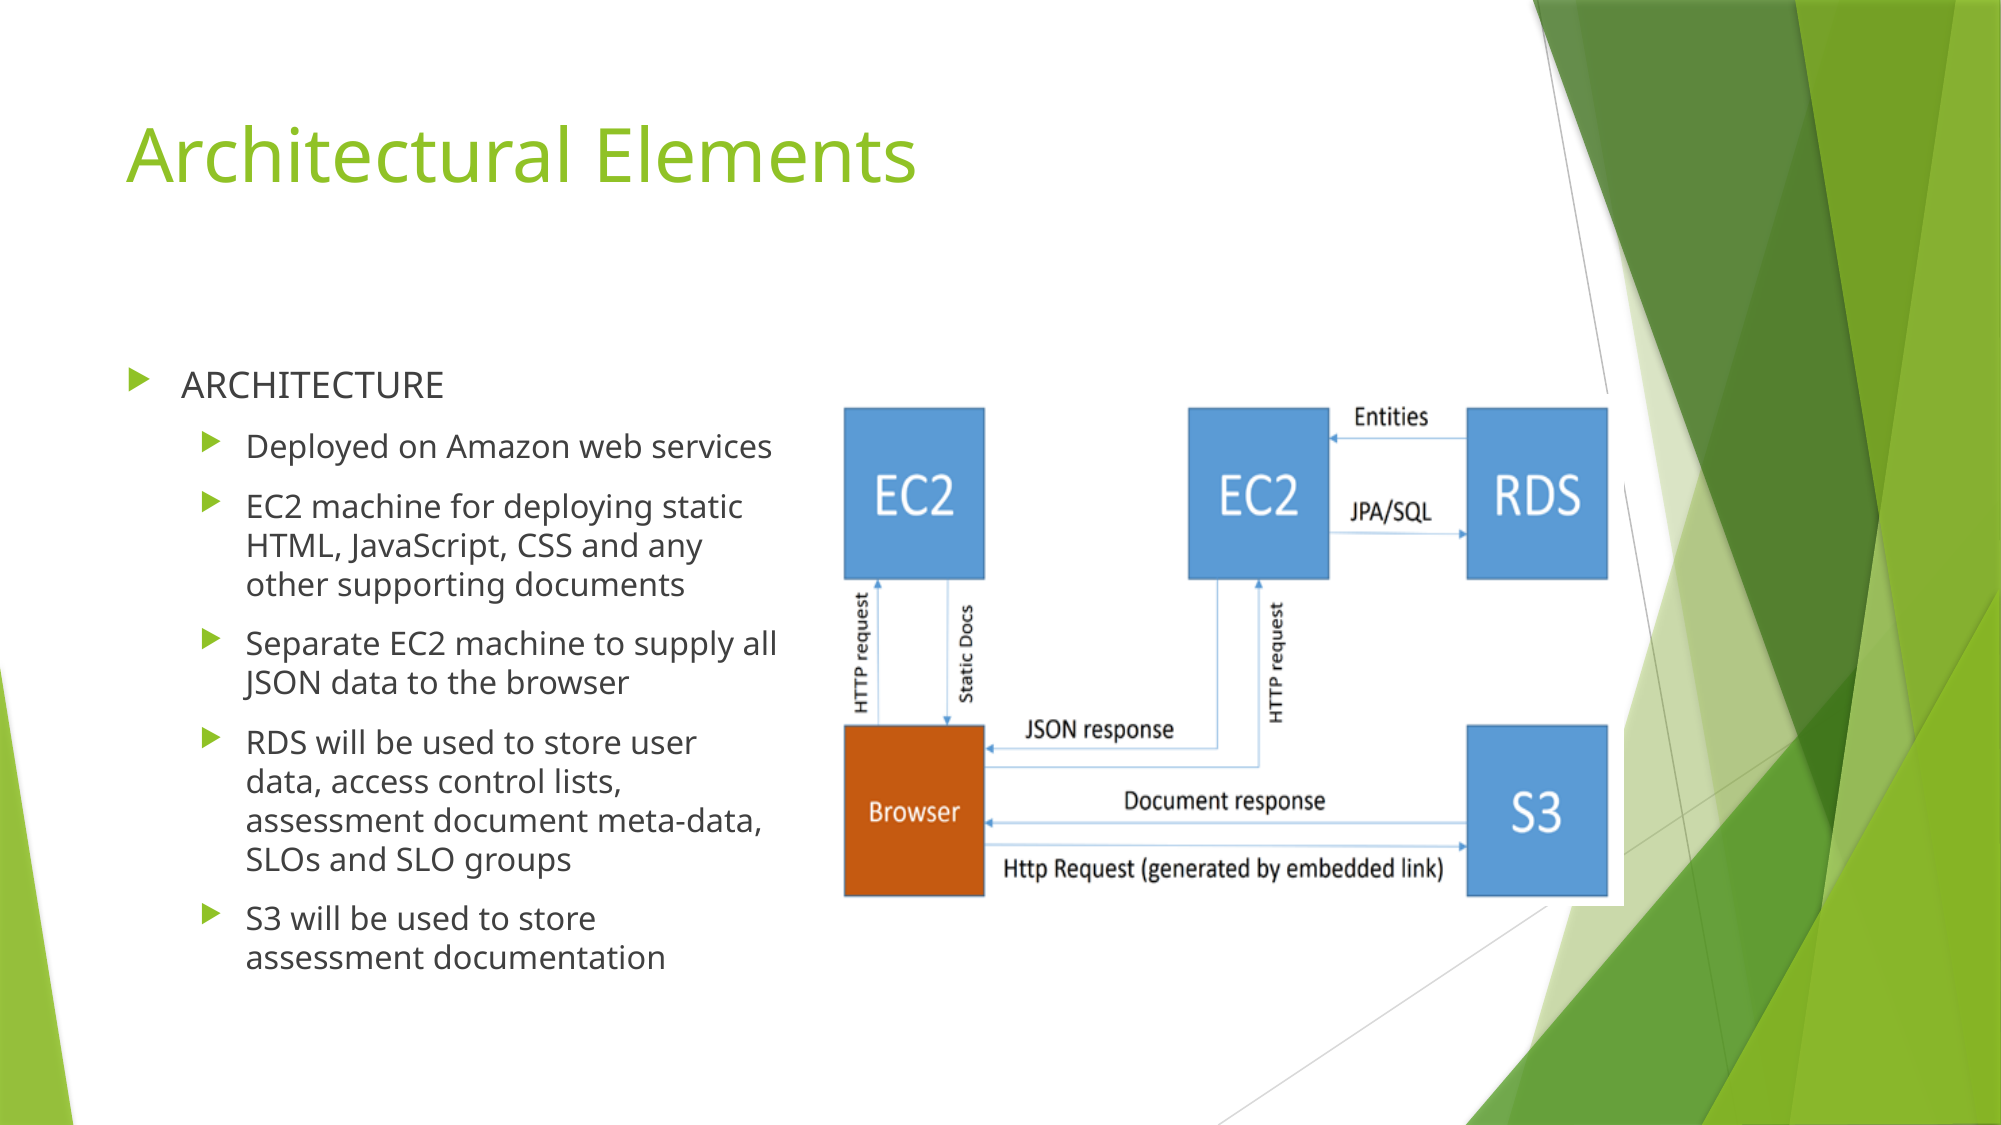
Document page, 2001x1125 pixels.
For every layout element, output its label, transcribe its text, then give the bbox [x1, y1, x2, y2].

picture [828, 394, 1625, 907]
list ARCHITECTURE Deployed on Amazon web services EC2 machine for deploying static HTML, JavaScript, CSS and any other supporting documents Separate EC2 machine to supply all JSON data to the browser RDS will be used to store user data, access control lists, assessment document meta-data, SLOs and SLO groups S3 will be used to store assessment documentation [111, 354, 798, 992]
title Architectural Elements [111, 99, 1522, 317]
